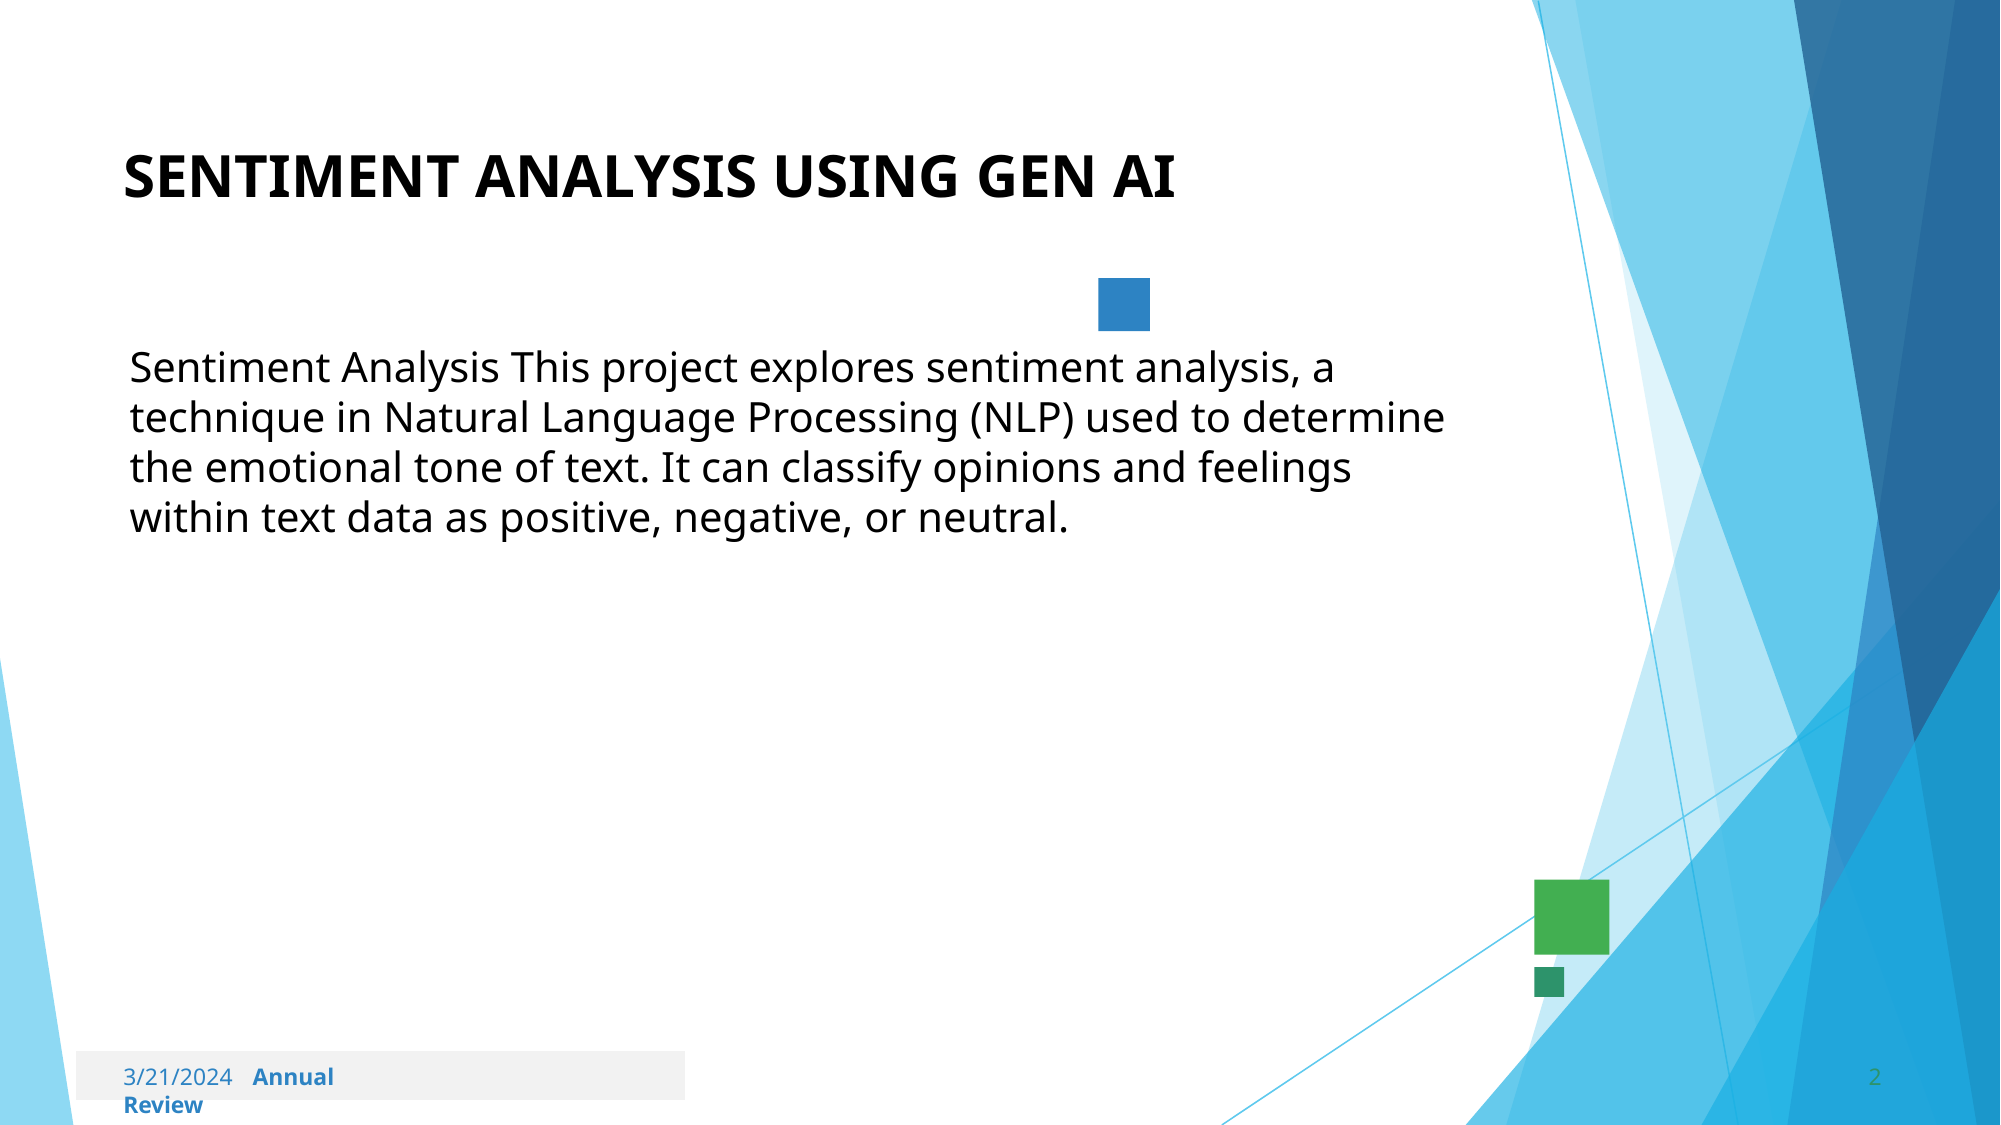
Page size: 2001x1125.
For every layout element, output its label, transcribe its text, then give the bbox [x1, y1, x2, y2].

title SENTIMENT ANALYSIS USING GEN AI [91, 63, 1215, 327]
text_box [76, 1051, 685, 1101]
text_box [0, 658, 74, 1125]
text_box 3/21/2024 Annual Review [121, 1108, 417, 1118]
text_box [1098, 327, 1150, 332]
text_box Sentiment Analysis This project explores sentiment analysis, a technique in Natural Language Processing (NLP) used to determine the emotional tone of text. It can classify opinions and feelings within text data as positive, negative, or neutral. [114, 333, 1215, 709]
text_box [1220, 0, 2000, 1125]
